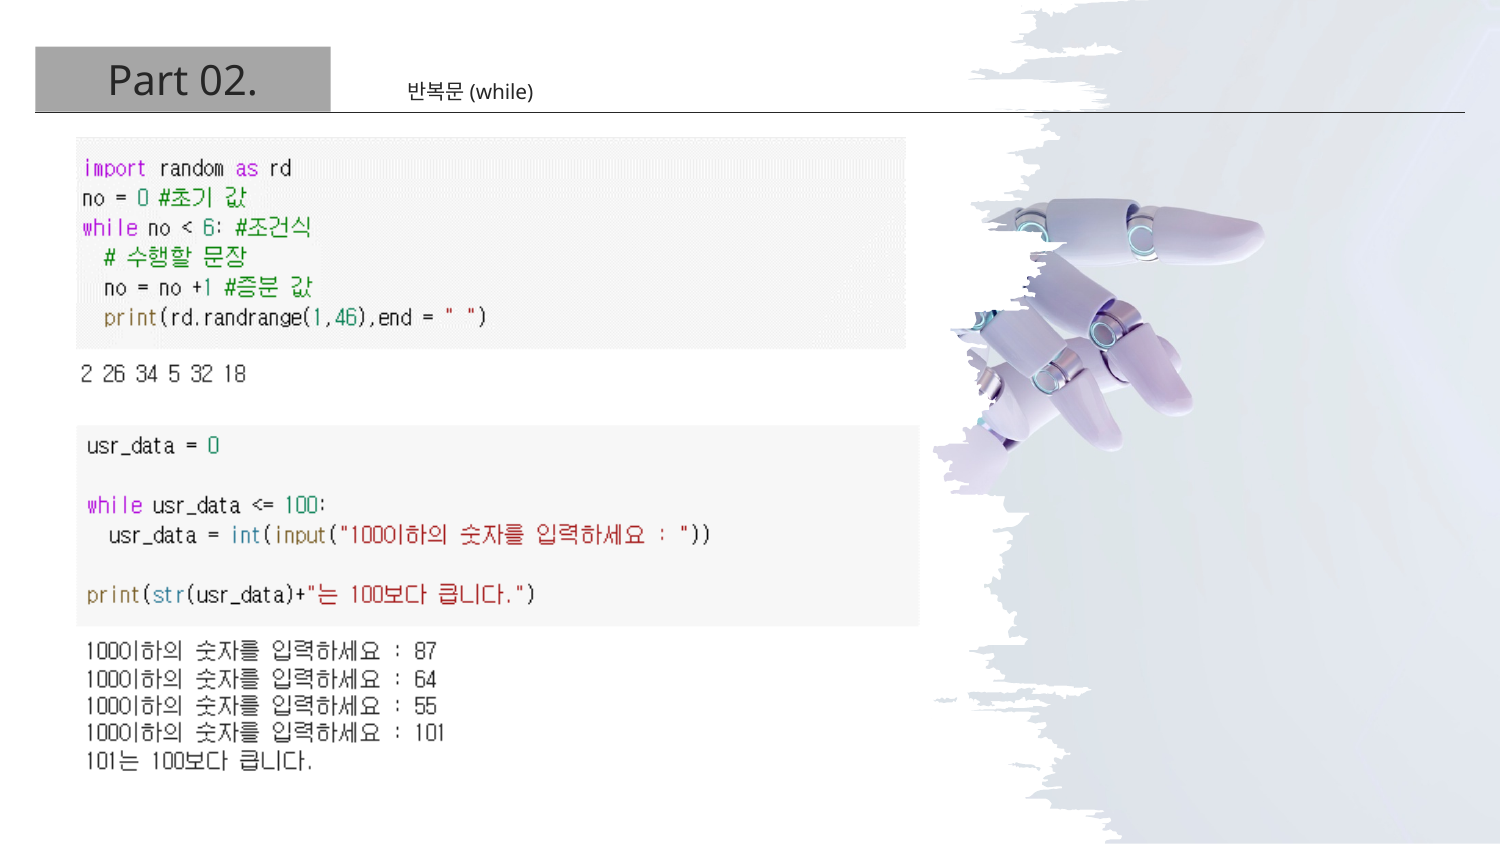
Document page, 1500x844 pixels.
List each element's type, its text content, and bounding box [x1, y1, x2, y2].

text_box 반복문(while) [316, 71, 625, 111]
text_box Part 02. [35, 46, 331, 111]
picture [76, 0, 1500, 844]
